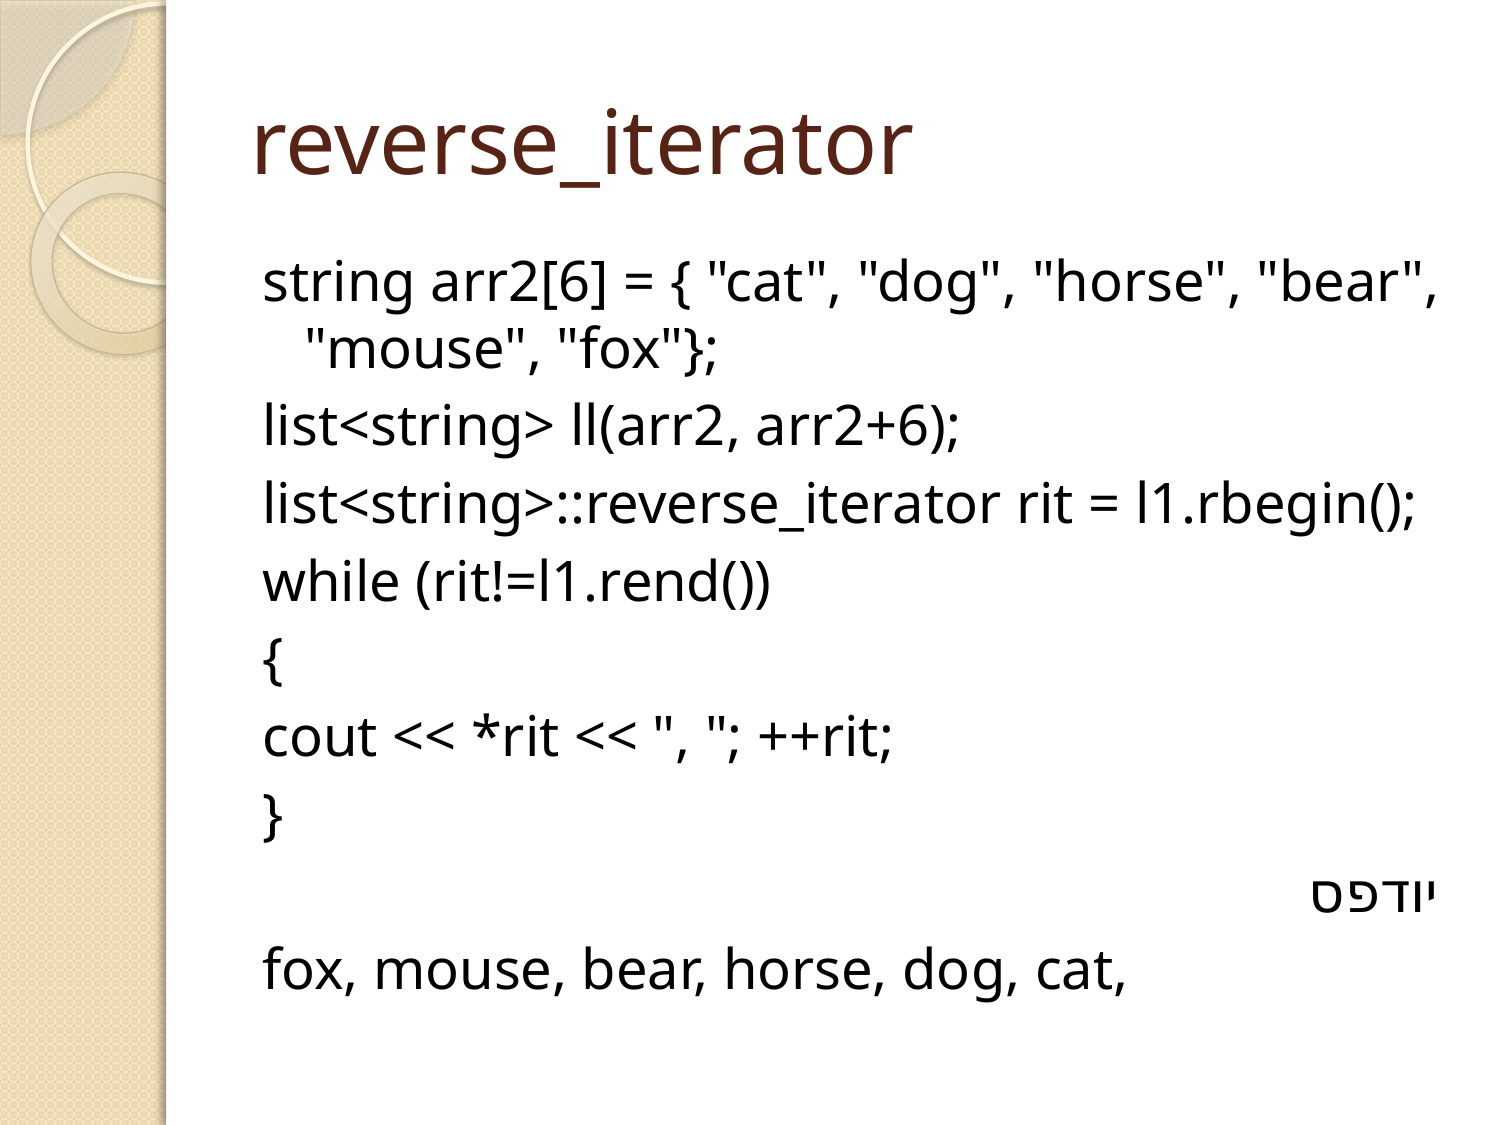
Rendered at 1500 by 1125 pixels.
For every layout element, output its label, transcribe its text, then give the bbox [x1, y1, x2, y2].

list string arr2[6] = { "cat", "dog", "horse", "bear", "mouse", "fox"}; list<string> ll(arr2, arr2+6); list<string>::reverse_iterator rit = l1.rbegin(); while (rit!=l1.rend()) { cout << *rit << ", "; ++rit; } יודפס fox, mouse, bear, horse, dog, cat, [235, 237, 1466, 1025]
title reverse_iterator [235, 45, 1466, 233]
